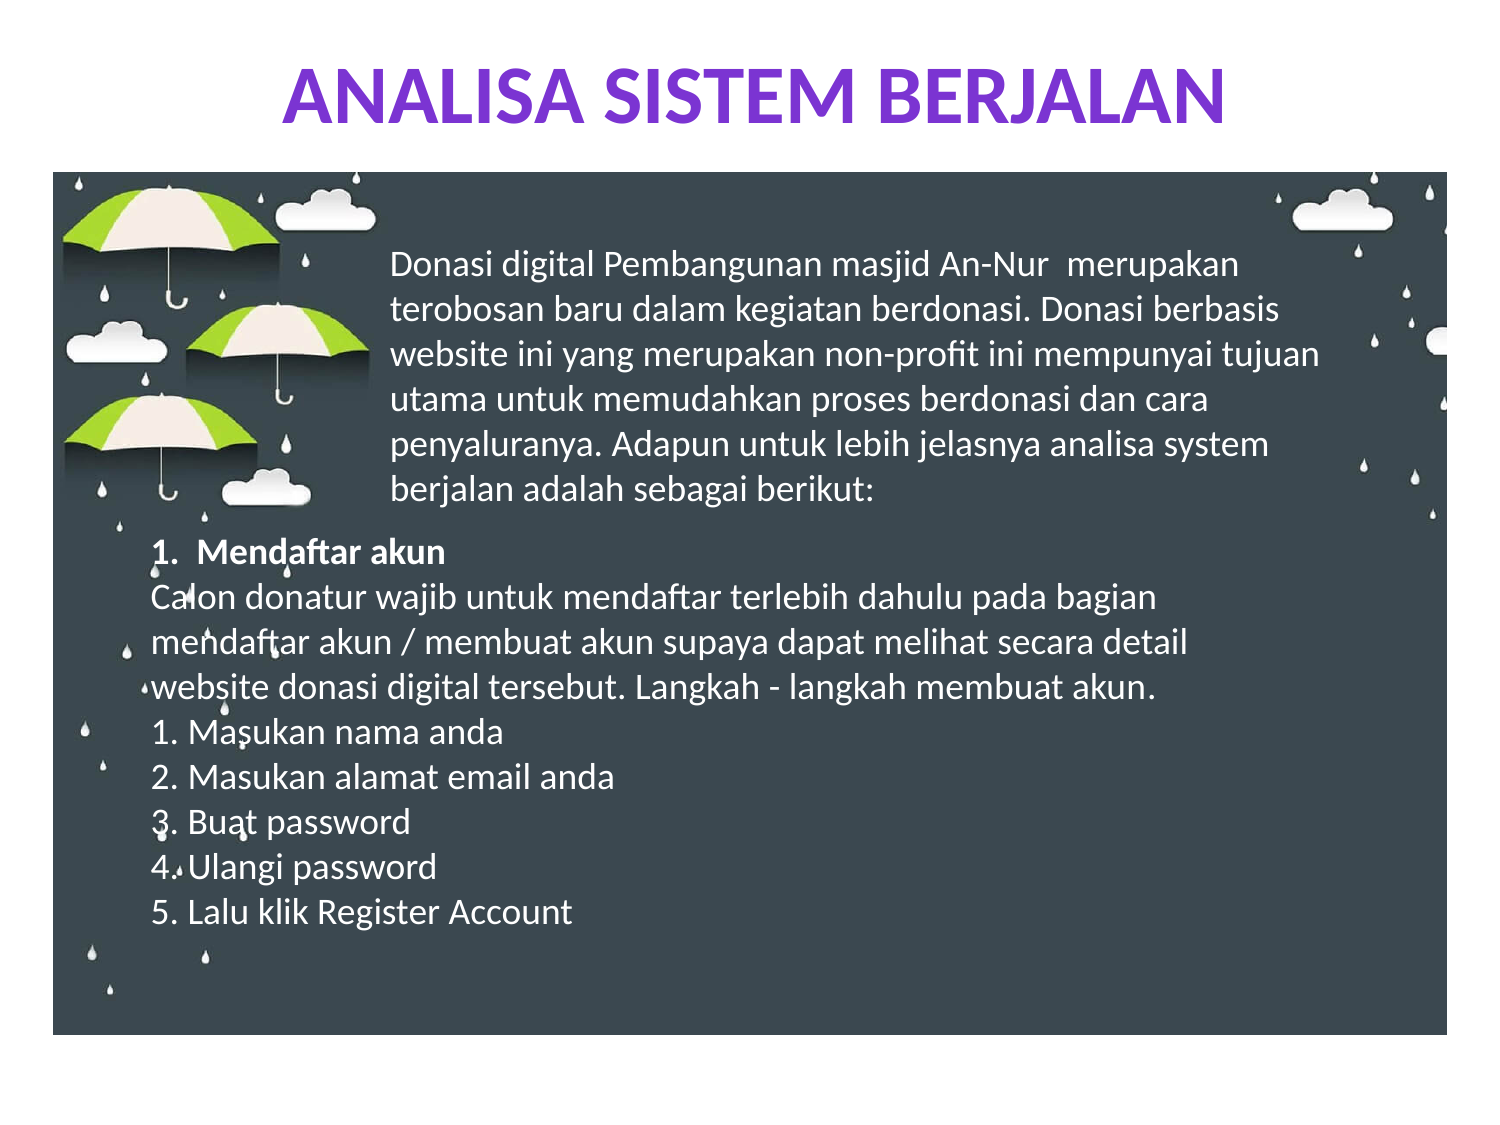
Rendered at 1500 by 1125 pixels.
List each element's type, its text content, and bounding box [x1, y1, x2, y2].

text_box Analisa sistem berjalan [267, 32, 1243, 148]
picture [52, 172, 1448, 1036]
